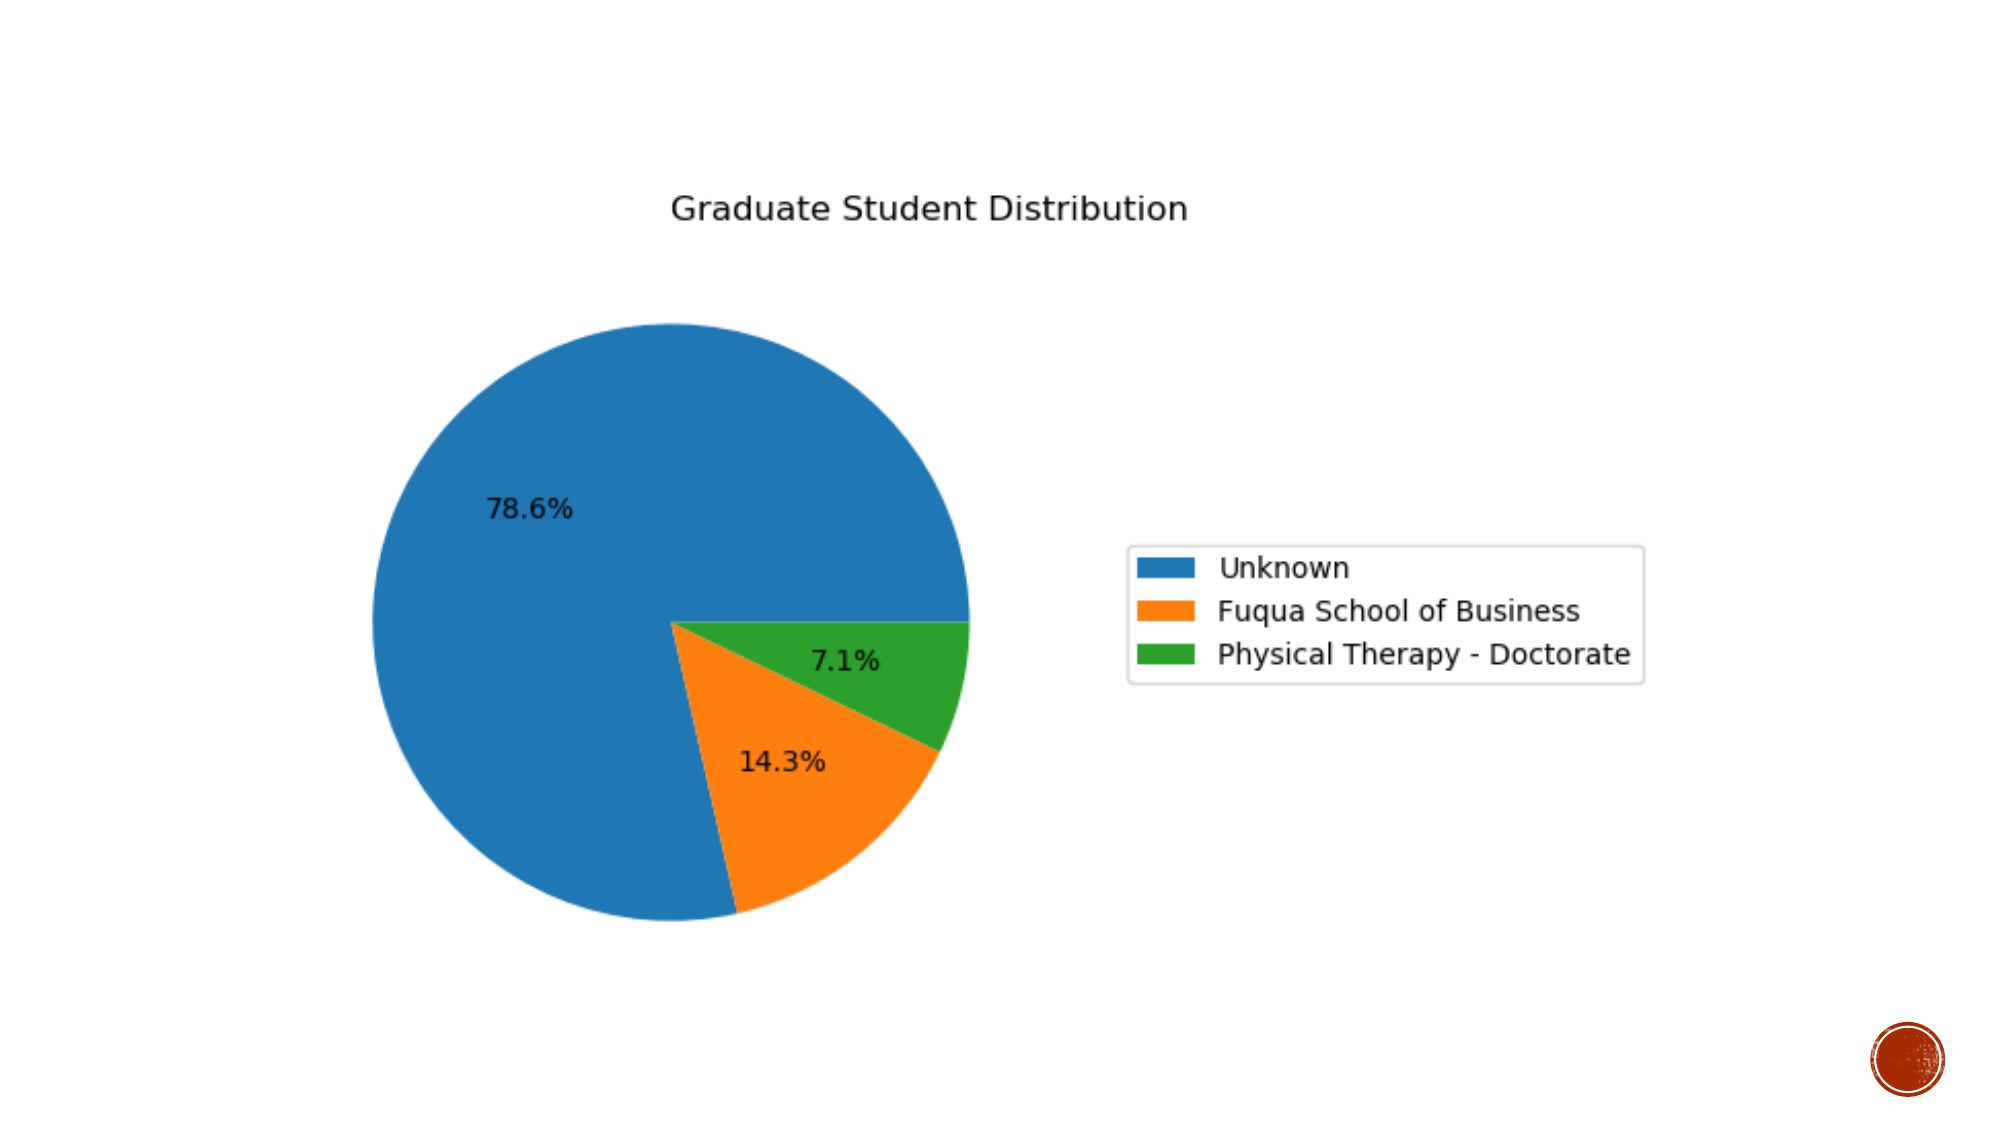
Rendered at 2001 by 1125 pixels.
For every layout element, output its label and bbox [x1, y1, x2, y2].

list [346, 124, 1655, 1103]
